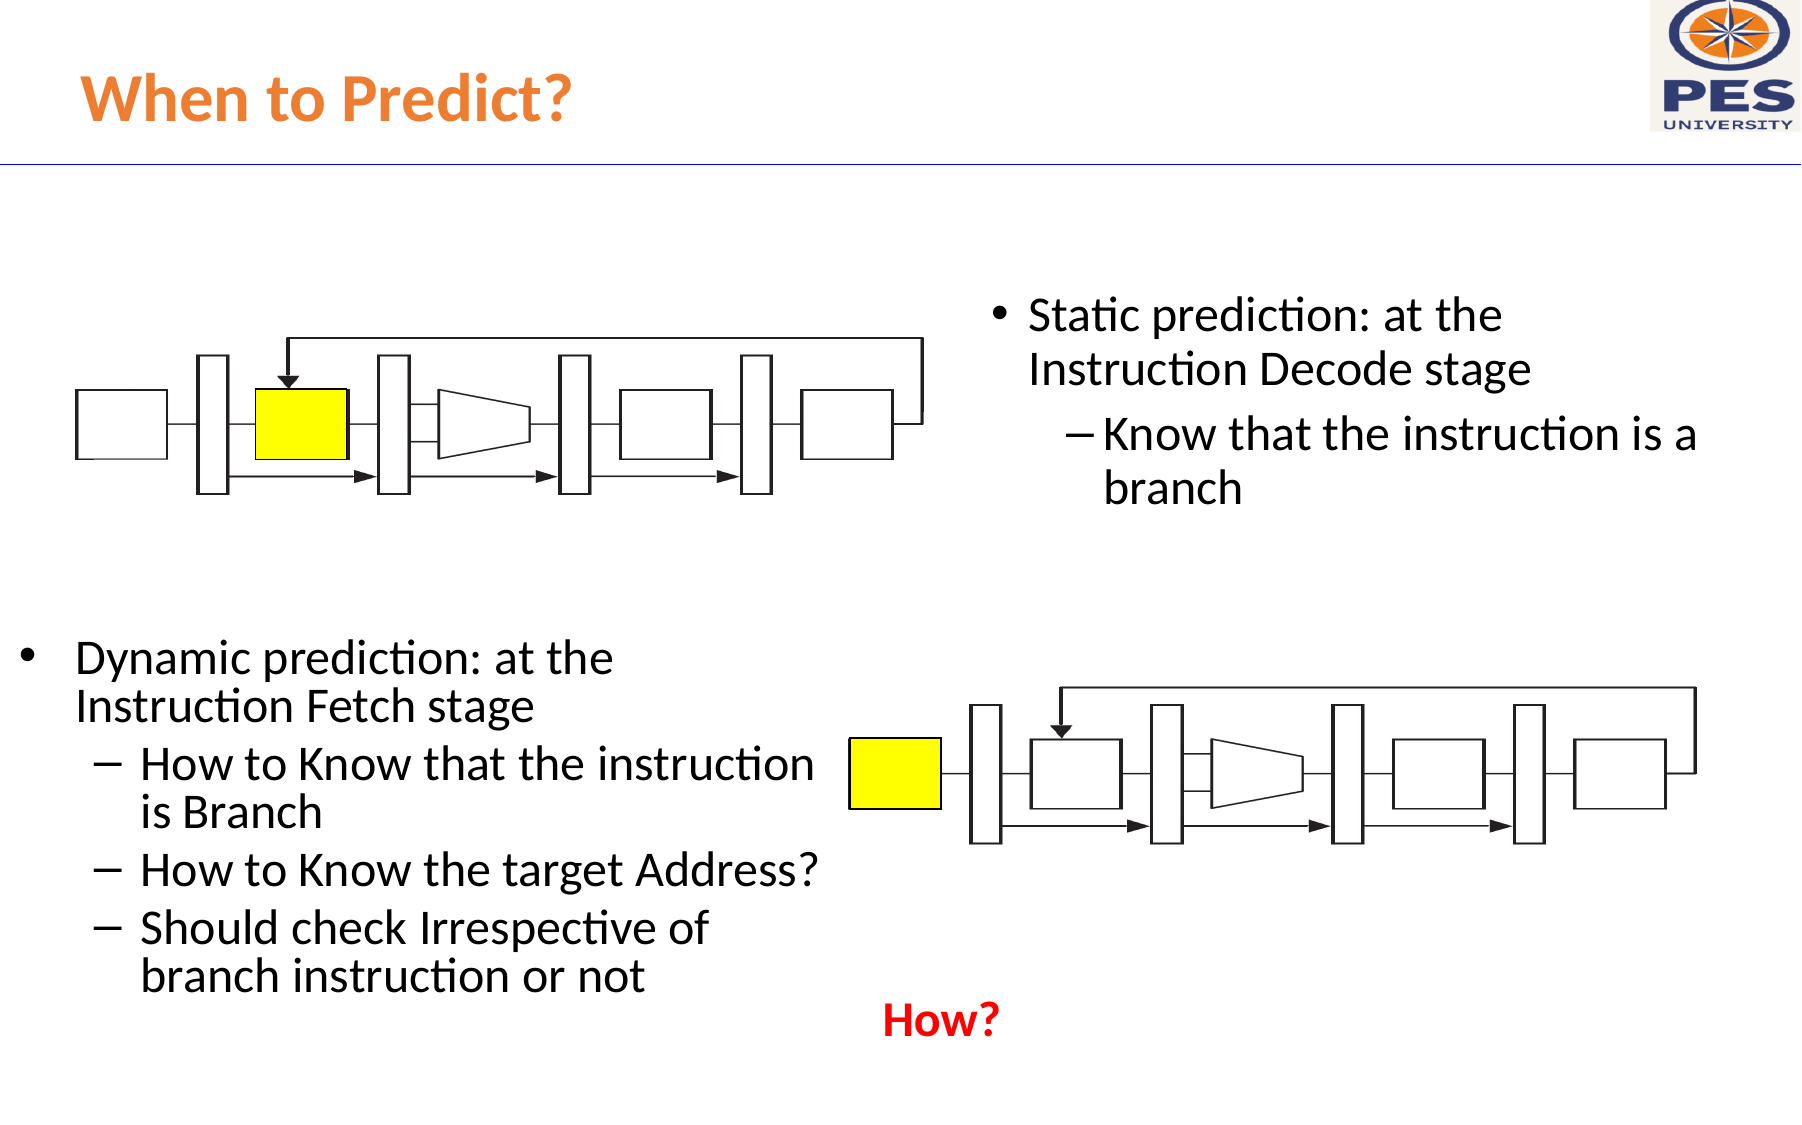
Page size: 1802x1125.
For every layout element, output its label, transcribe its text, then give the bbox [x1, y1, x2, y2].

text_box Static prediction: at the Instruction Decode stage Know that the instruction is a branch [976, 281, 1727, 558]
text_box When to Predict? [64, 55, 851, 132]
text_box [64, 326, 942, 511]
text_box How? [867, 978, 1048, 1054]
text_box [3, 628, 1716, 942]
picture [1650, 0, 1802, 132]
